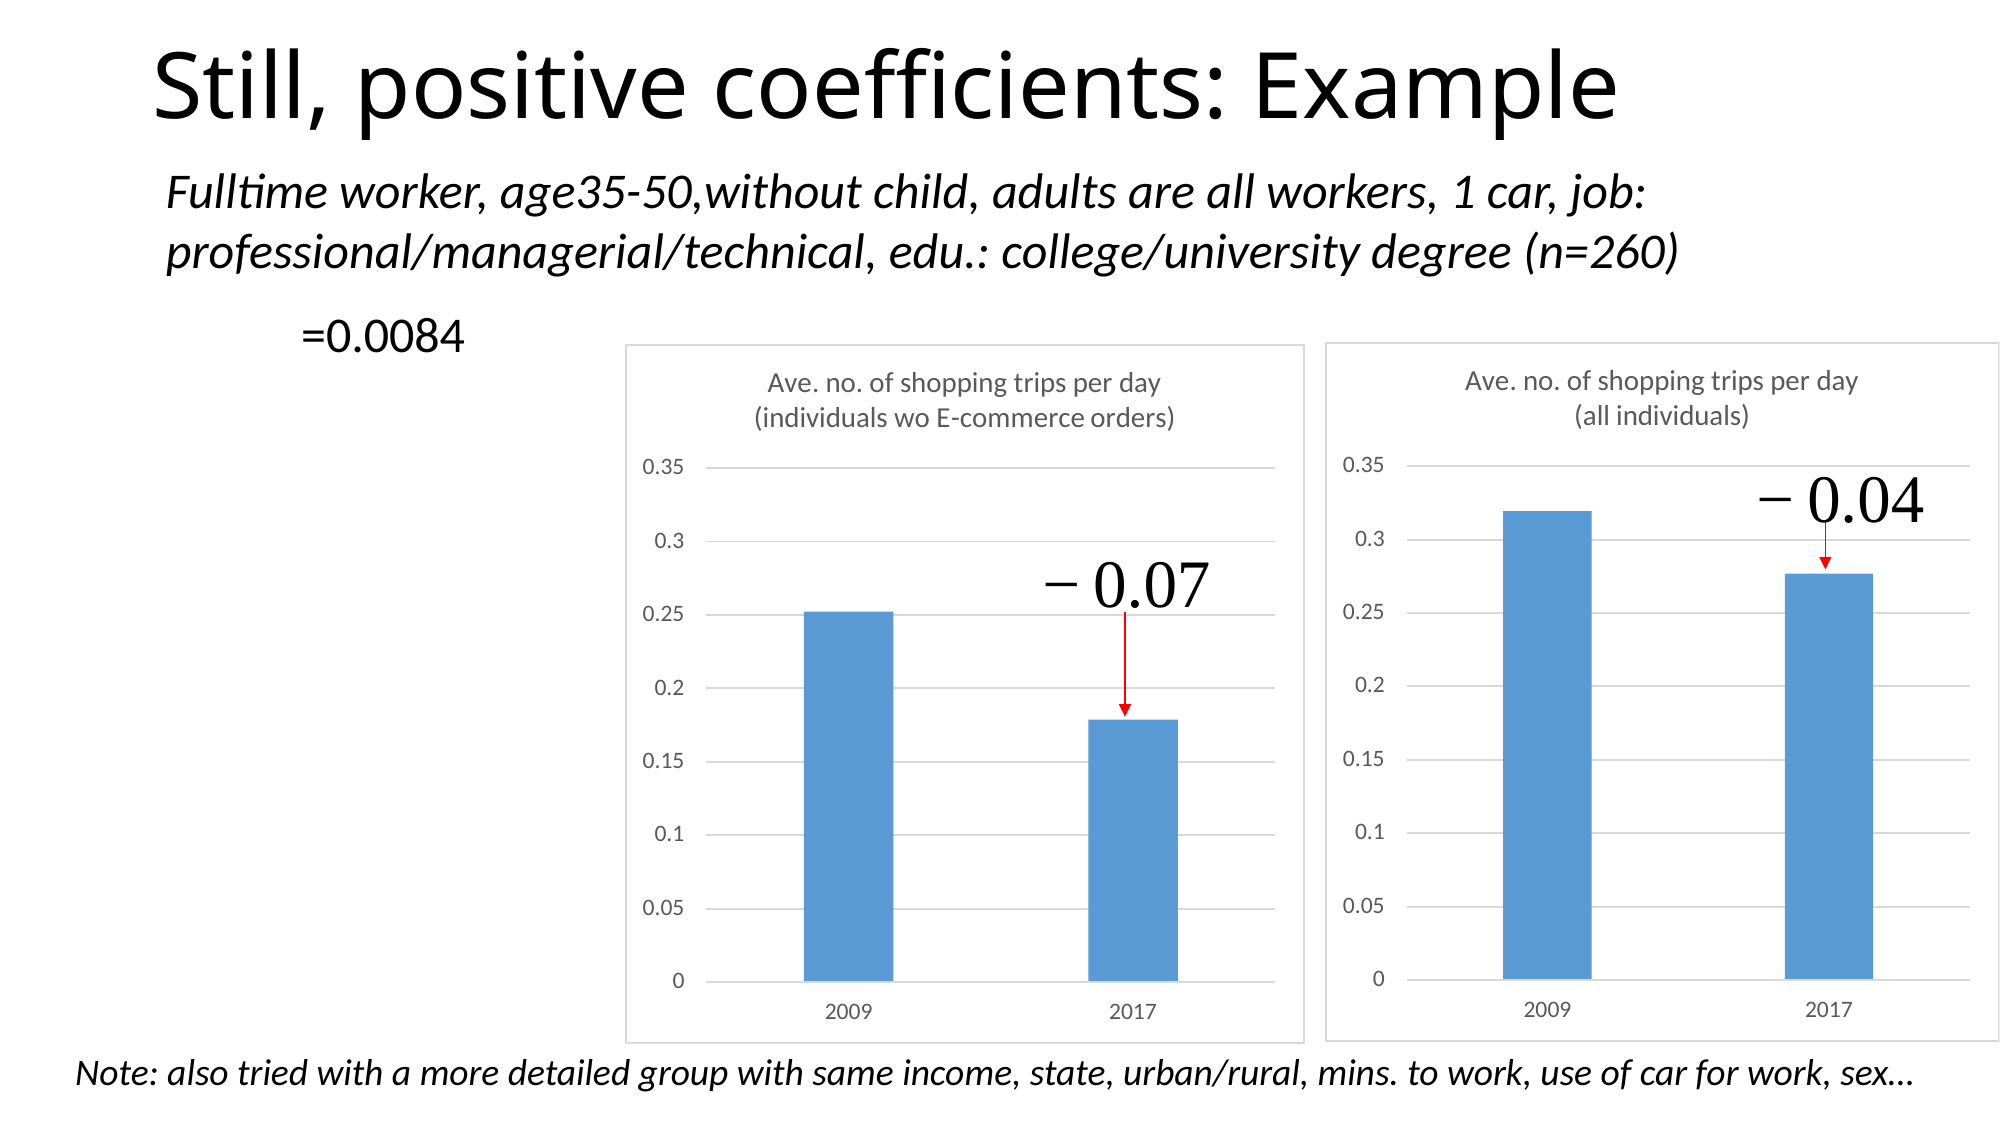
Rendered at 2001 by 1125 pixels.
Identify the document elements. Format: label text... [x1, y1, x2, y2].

text_box Note: also tried with a more detailed group with same income, state, urban/rural, mins. to work, use of car for work, sex… [60, 1040, 1974, 1100]
title Still, positive coefficients: Example [137, 30, 1863, 147]
text_box Fulltime worker, age35-50,without child, adults are all workers, 1 car, job: professional/managerial/technical, edu.: college/university degree (n=260) [151, 151, 1822, 287]
picture [624, 342, 2000, 1044]
